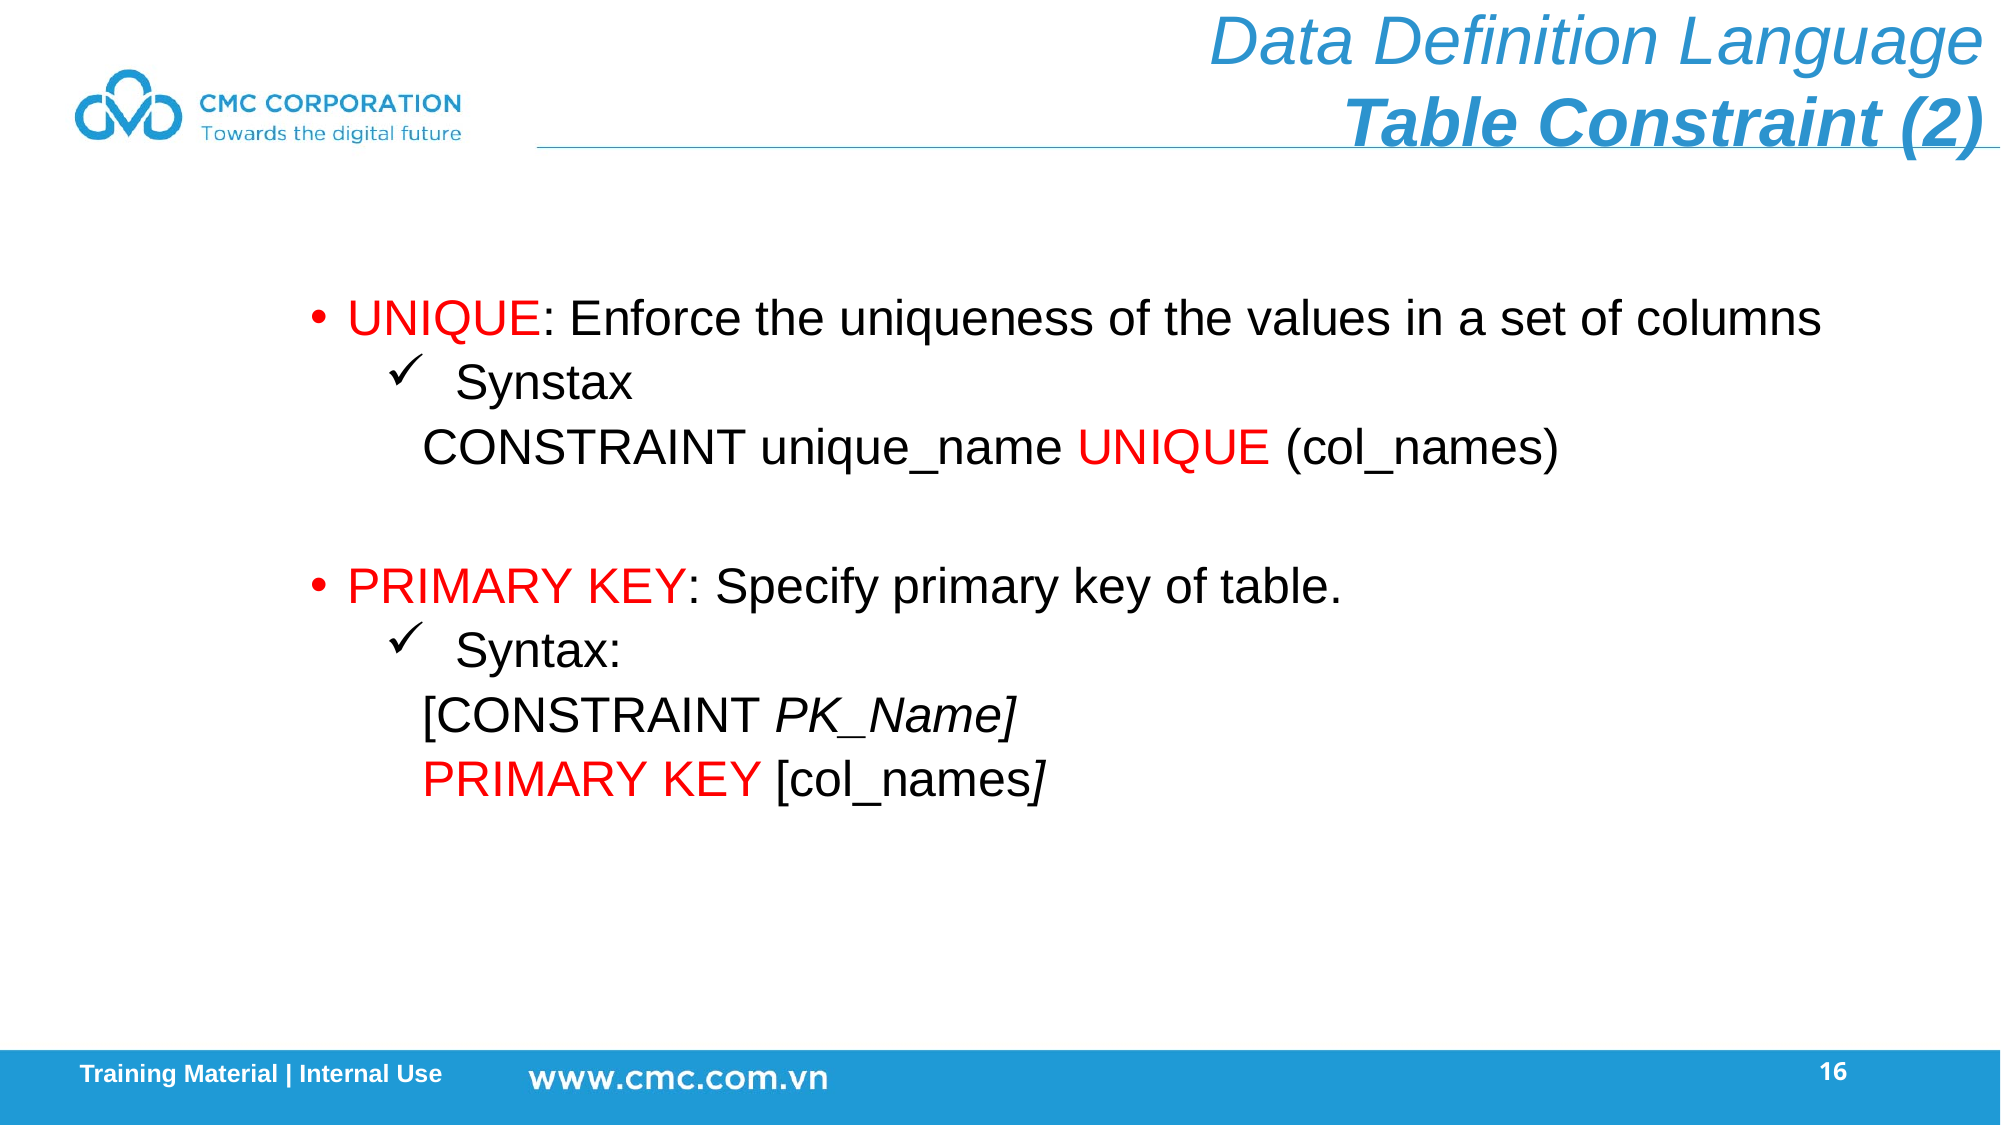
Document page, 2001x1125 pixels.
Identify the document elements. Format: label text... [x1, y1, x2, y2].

text_box Data Definition Language Table Constraint (2) [805, 0, 2000, 168]
slide_number 16 [1412, 1042, 1863, 1103]
text_box Training Material | Internal Use [0, 1050, 523, 1111]
text_box UNIQUE: Enforce the uniqueness of the values in a set of columns Synstax CONSTRAINT unique_name UNIQUE (col_names) PRIMARY KEY: Specify primary key of table. Syntax: [CONSTRAINT PK_Name] PRIMARY KEY [col_names] [295, 285, 1843, 815]
picture [0, 0, 2001, 1125]
